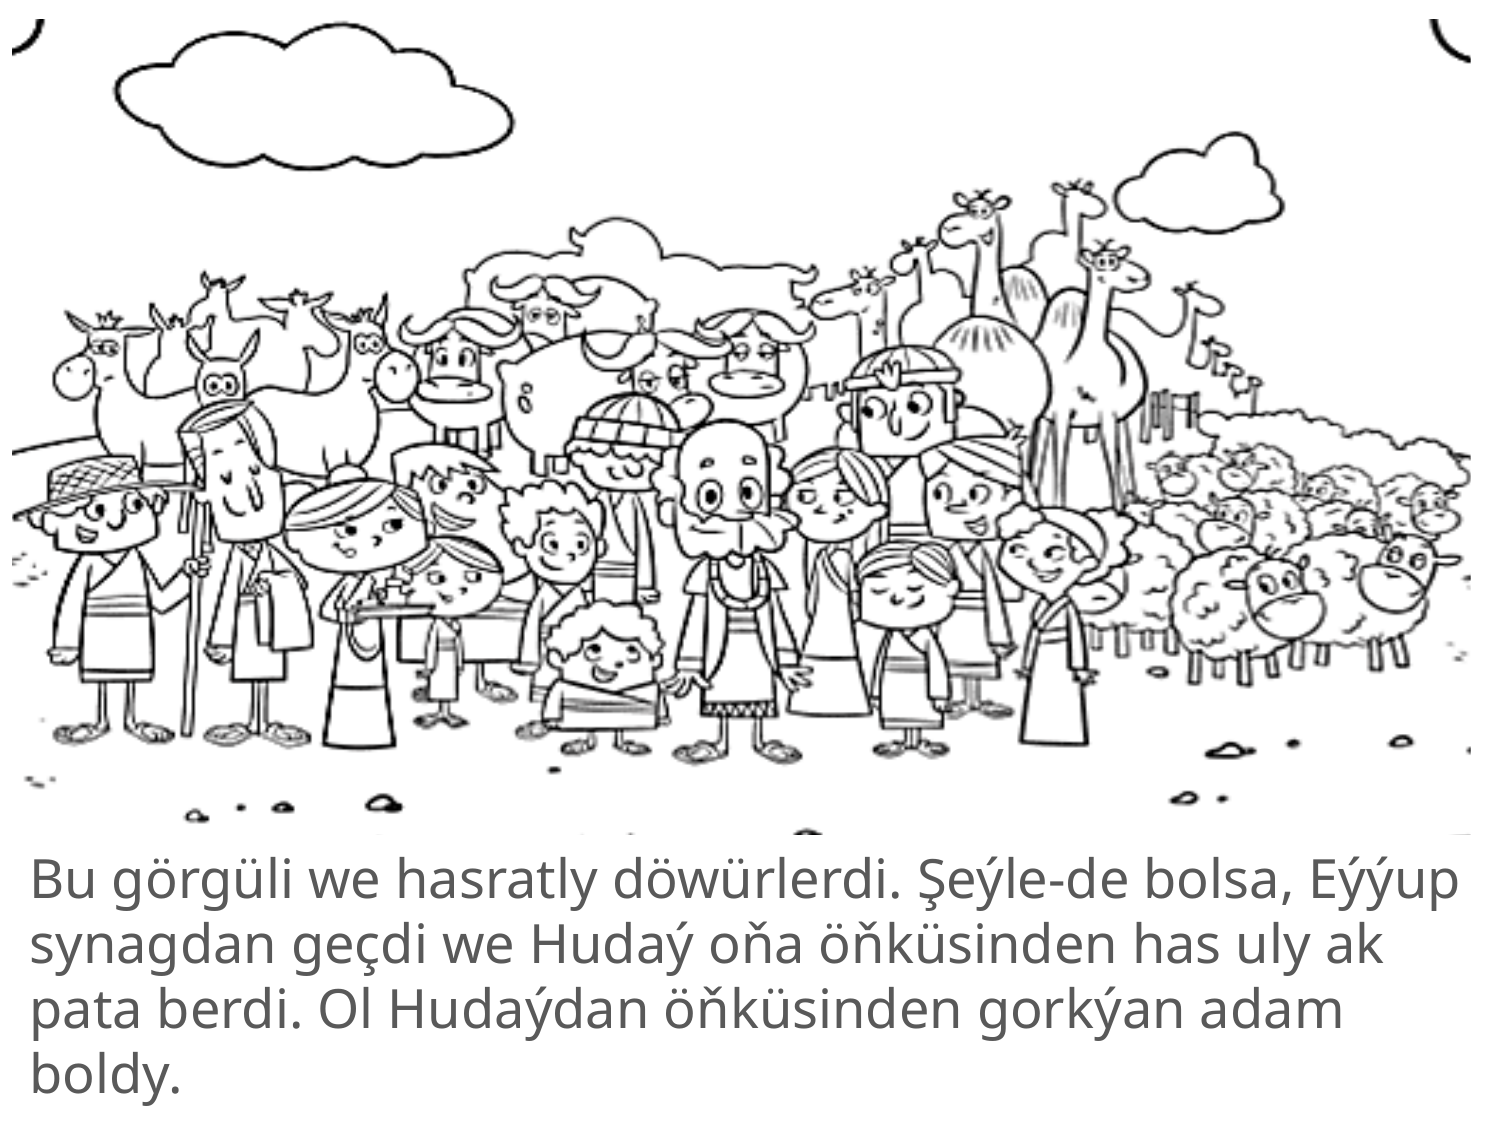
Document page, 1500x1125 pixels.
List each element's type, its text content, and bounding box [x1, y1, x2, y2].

picture [11, 18, 1471, 835]
text_box Bu görgüli we hasratly döwürlerdi. Şeýle-de bolsa, Eýýup synagdan geçdi we Hudaý oňa öňküsinden has uly ak pata berdi. Ol Hudaýdan öňküsinden gorkýan adam boldy. [14, 837, 1500, 1112]
